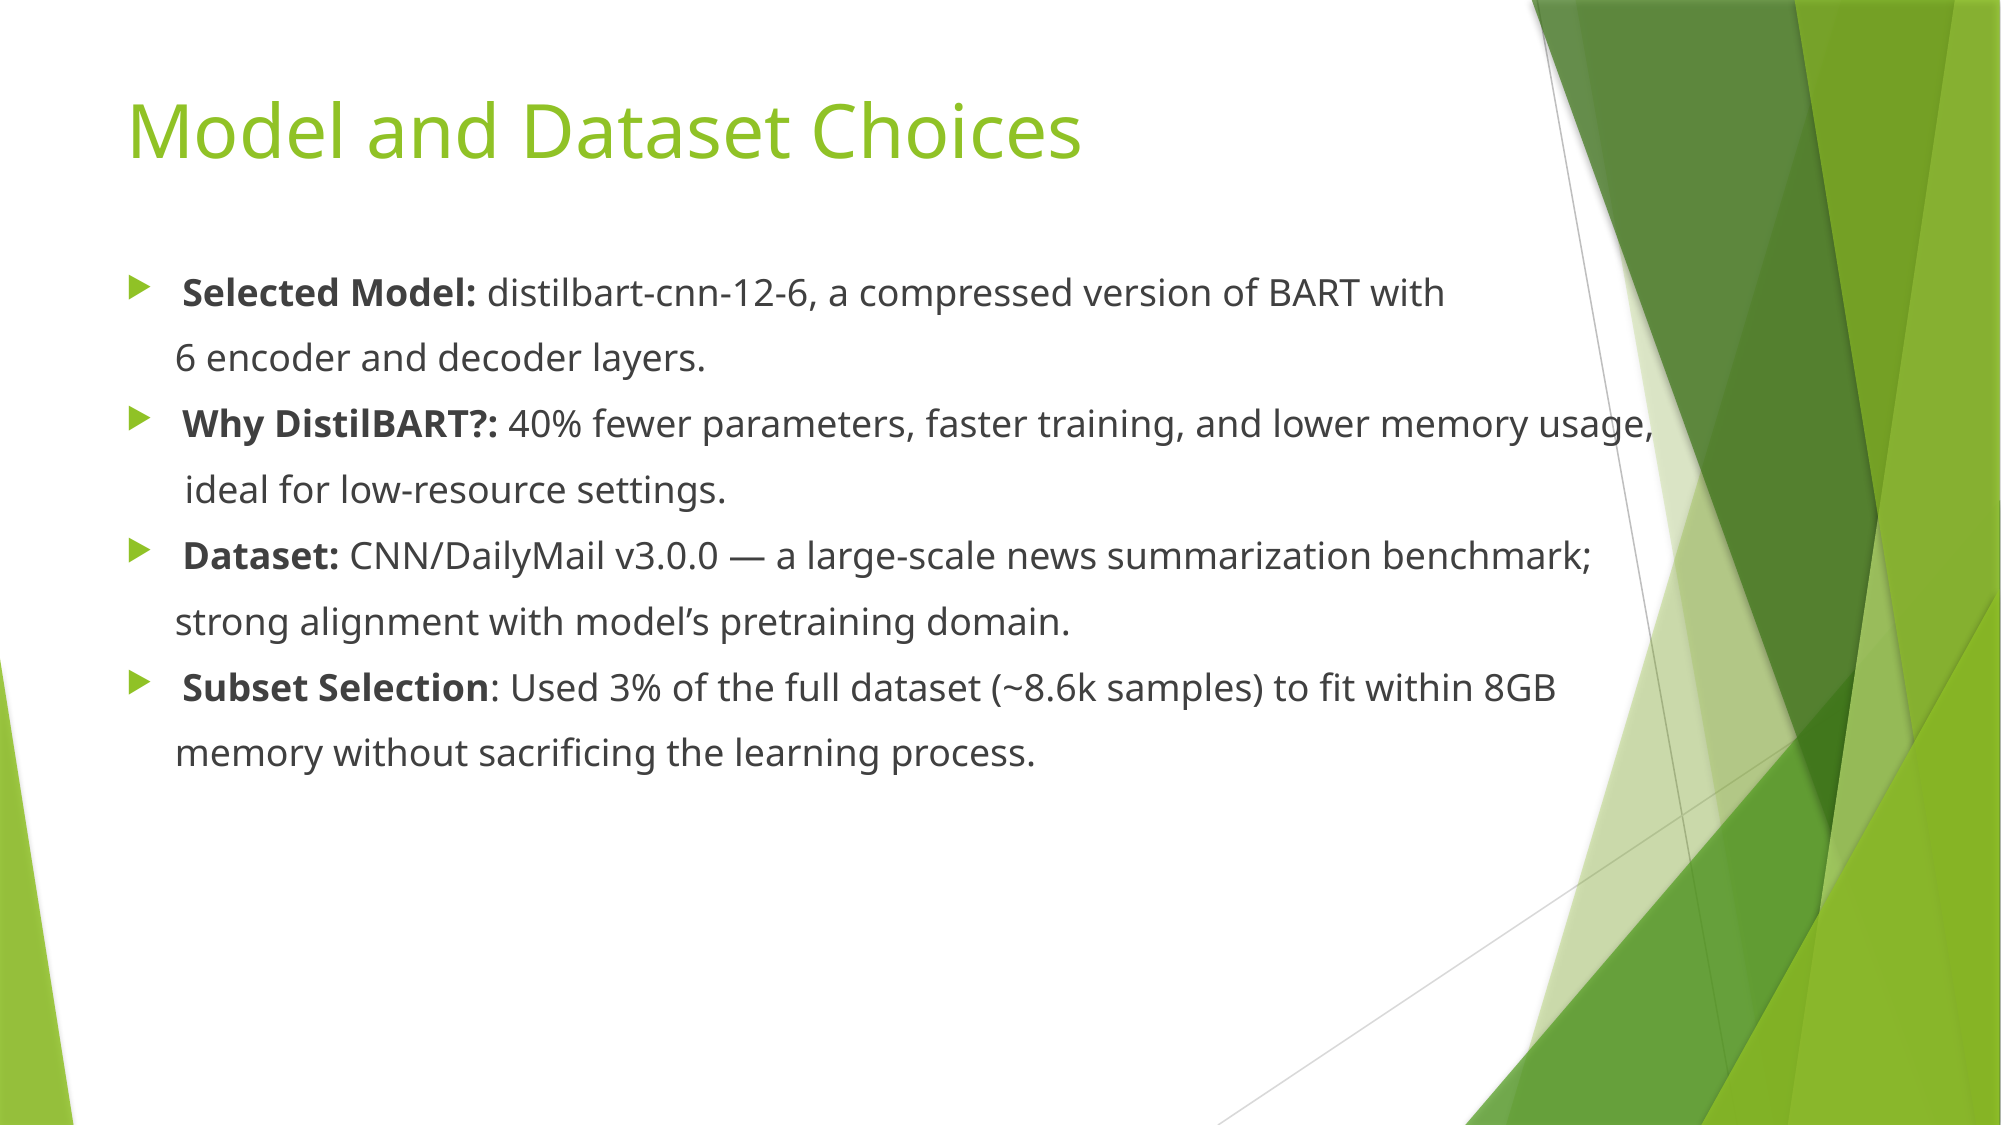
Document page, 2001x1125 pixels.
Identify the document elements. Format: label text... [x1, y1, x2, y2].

list Selected Model: distilbart-cnn-12-6, a compressed version of BART with 6 encoder and decoder layers. Why DistilBART?: 40% fewer parameters, faster training, and lower memory usage, ideal for low-resource settings. Dataset: CNN/DailyMail v3.0.0 — a large-scale news summarization benchmark; strong alignment with model’s pretraining domain. Subset Selection: Used 3% of the full dataset (~8.6k samples) to fit within 8GB memory without sacrificing the learning process. [110, 195, 2000, 848]
title Model and Dataset Choices [110, 76, 1836, 195]
